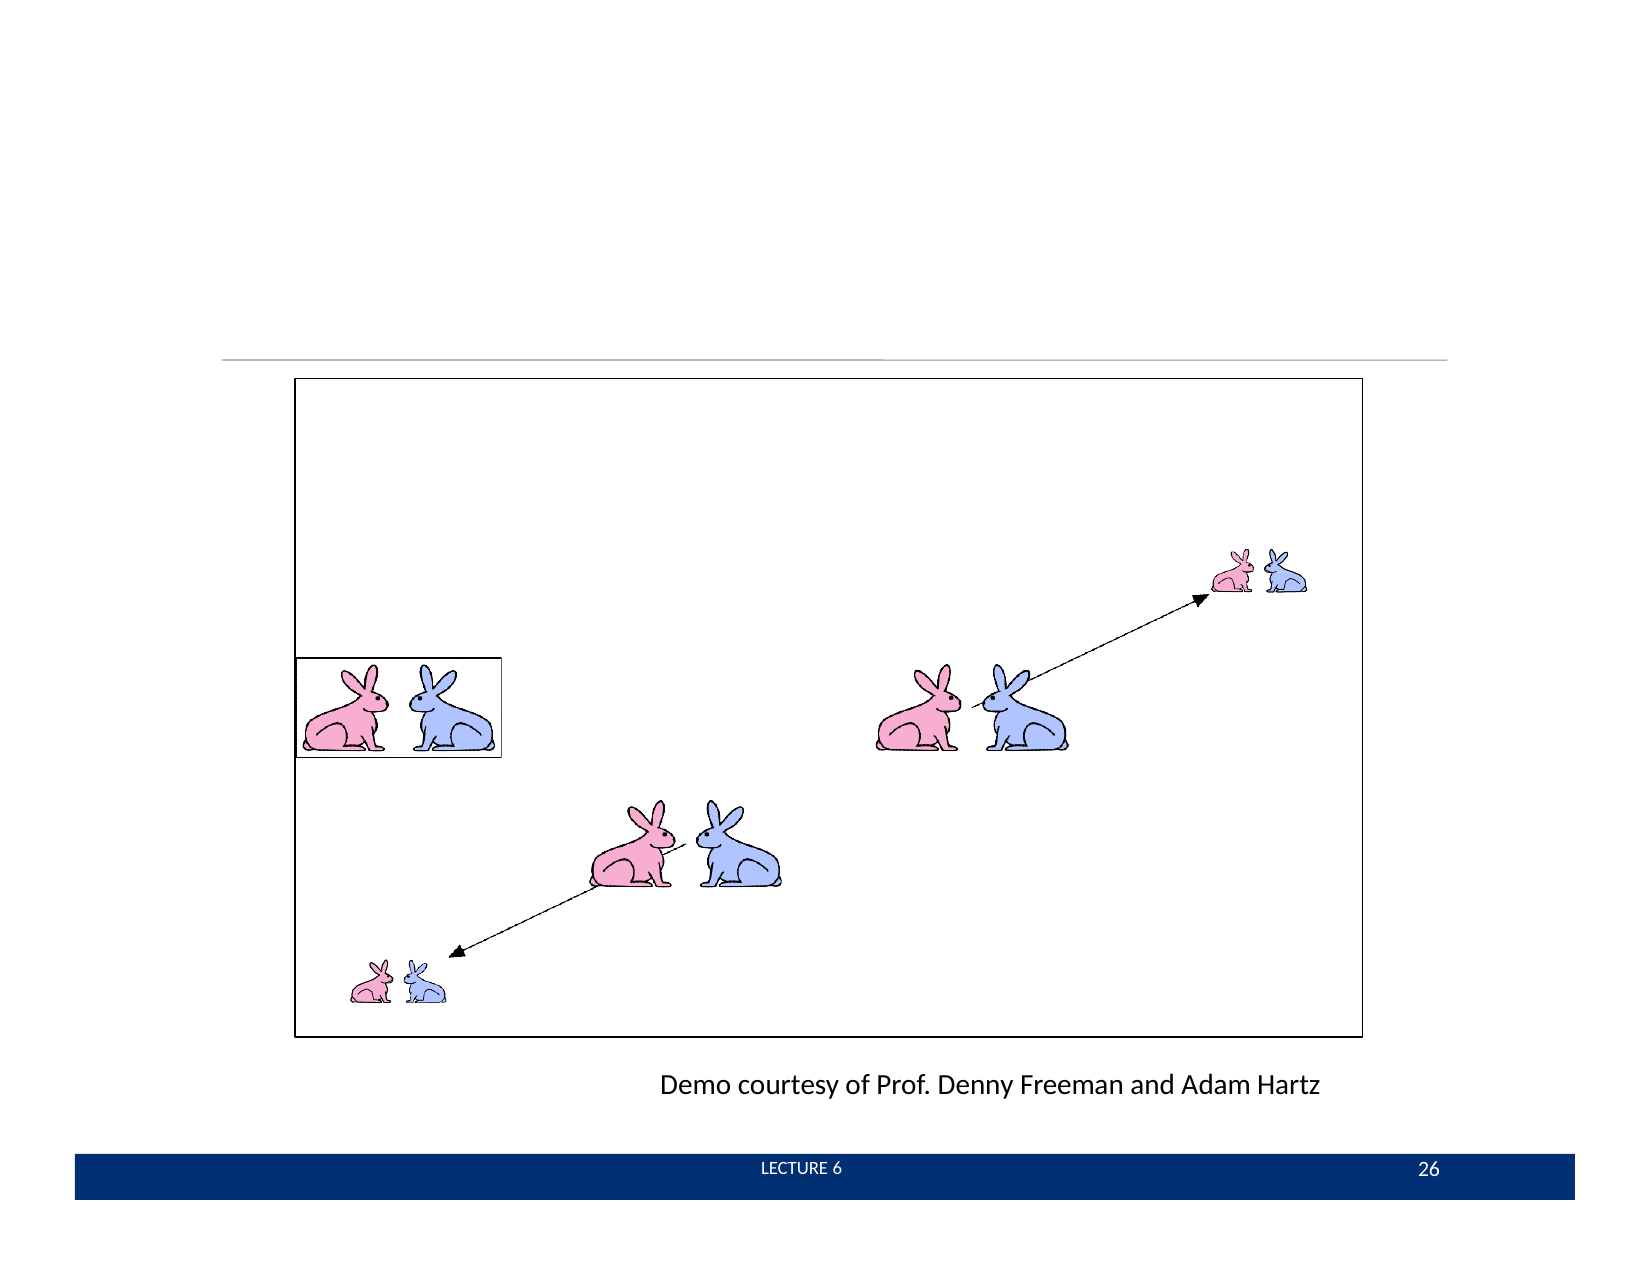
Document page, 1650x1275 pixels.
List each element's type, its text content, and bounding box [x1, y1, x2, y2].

text_box [295, 657, 502, 758]
text_box [1276, 552, 1288, 565]
text_box [381, 973, 393, 984]
text_box [352, 975, 382, 1003]
text_box [370, 962, 382, 976]
text_box LECTURE 6 [754, 1155, 897, 1178]
text_box [379, 991, 391, 1003]
text_box [403, 800, 782, 1003]
text_box [294, 378, 1363, 1038]
text_box [1264, 562, 1277, 573]
text_box [1272, 562, 1292, 589]
text_box [1276, 564, 1306, 592]
text_box [1266, 580, 1278, 593]
slide_number 26 [1414, 1154, 1445, 1275]
text_box [381, 959, 388, 972]
text_box [1269, 549, 1276, 562]
text_box Demo courtesy of Prof. Denny Freeman and Adam Hartz [658, 1065, 1329, 1101]
text_box [365, 972, 386, 999]
text_box [875, 549, 1254, 751]
